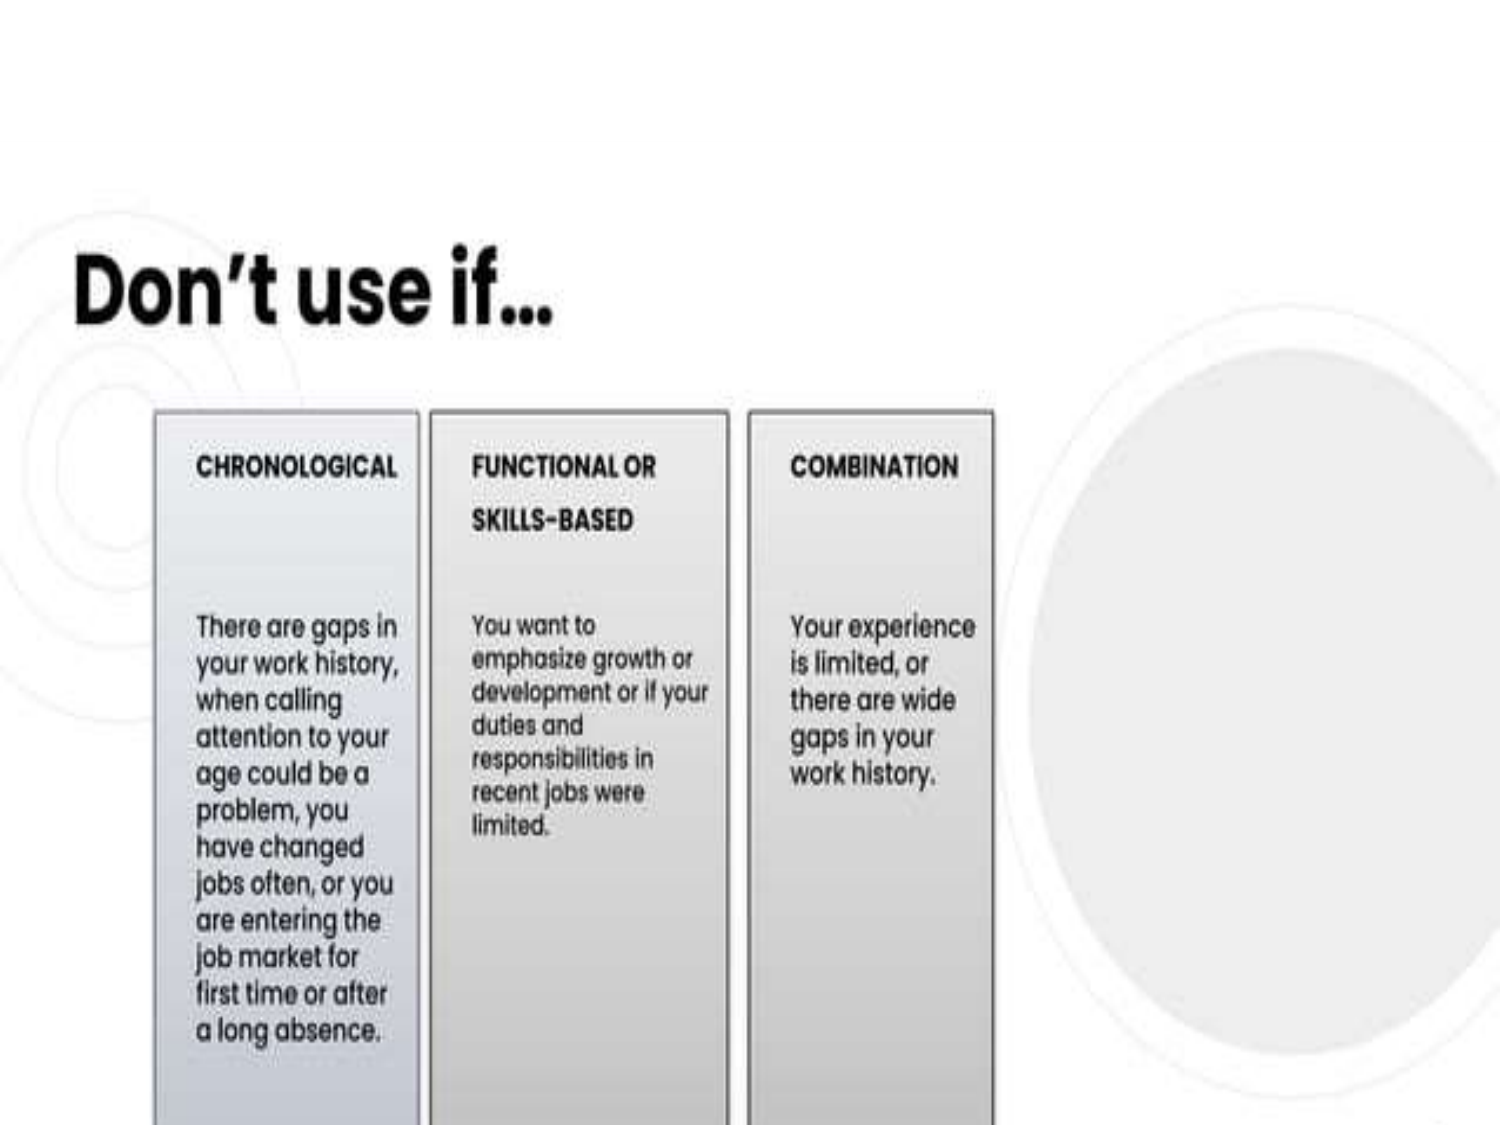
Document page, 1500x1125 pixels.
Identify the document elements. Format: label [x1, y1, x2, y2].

picture [0, 139, 1500, 1125]
